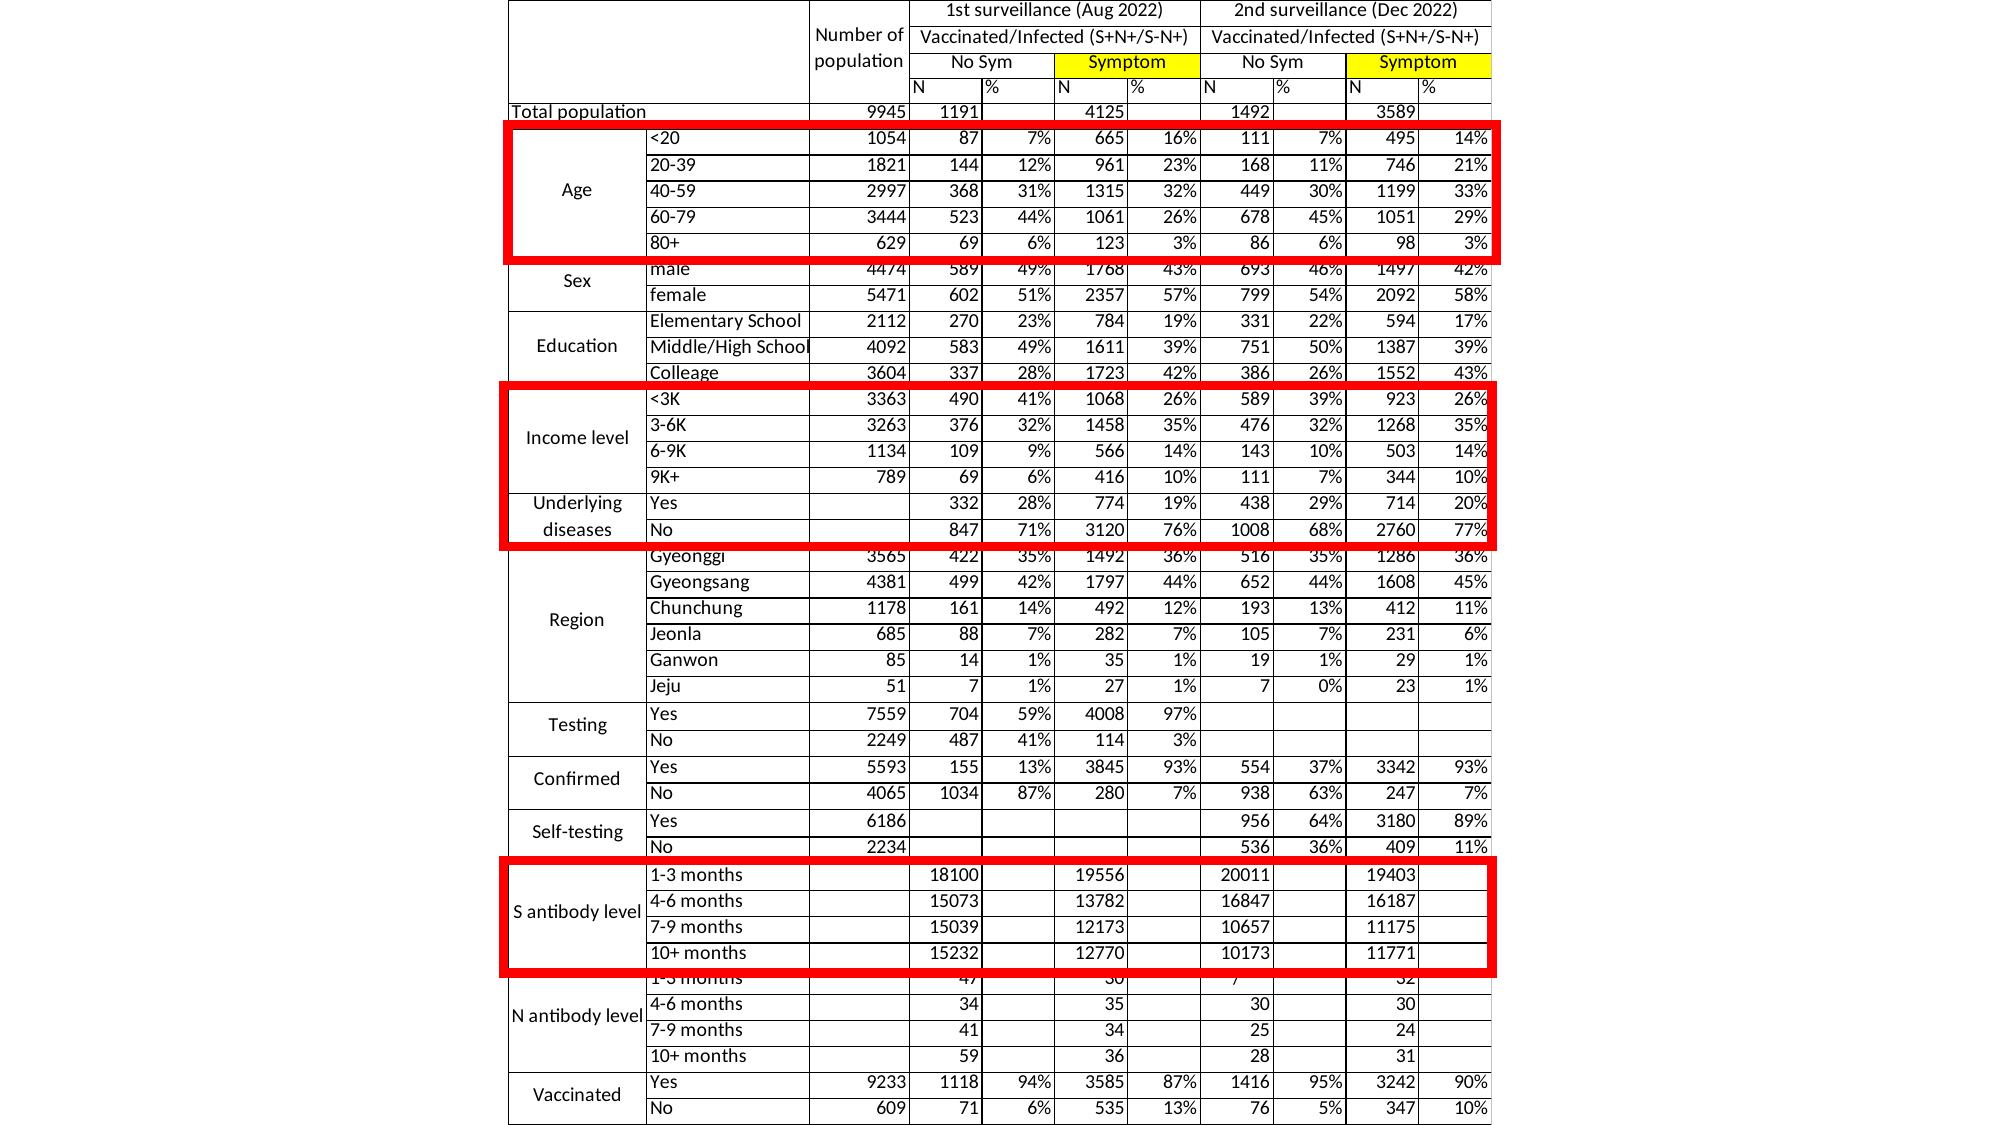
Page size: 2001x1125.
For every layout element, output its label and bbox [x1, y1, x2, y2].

picture [507, 0, 1493, 1125]
text_box [502, 859, 507, 974]
text_box [1493, 124, 1498, 261]
text_box [502, 384, 507, 548]
